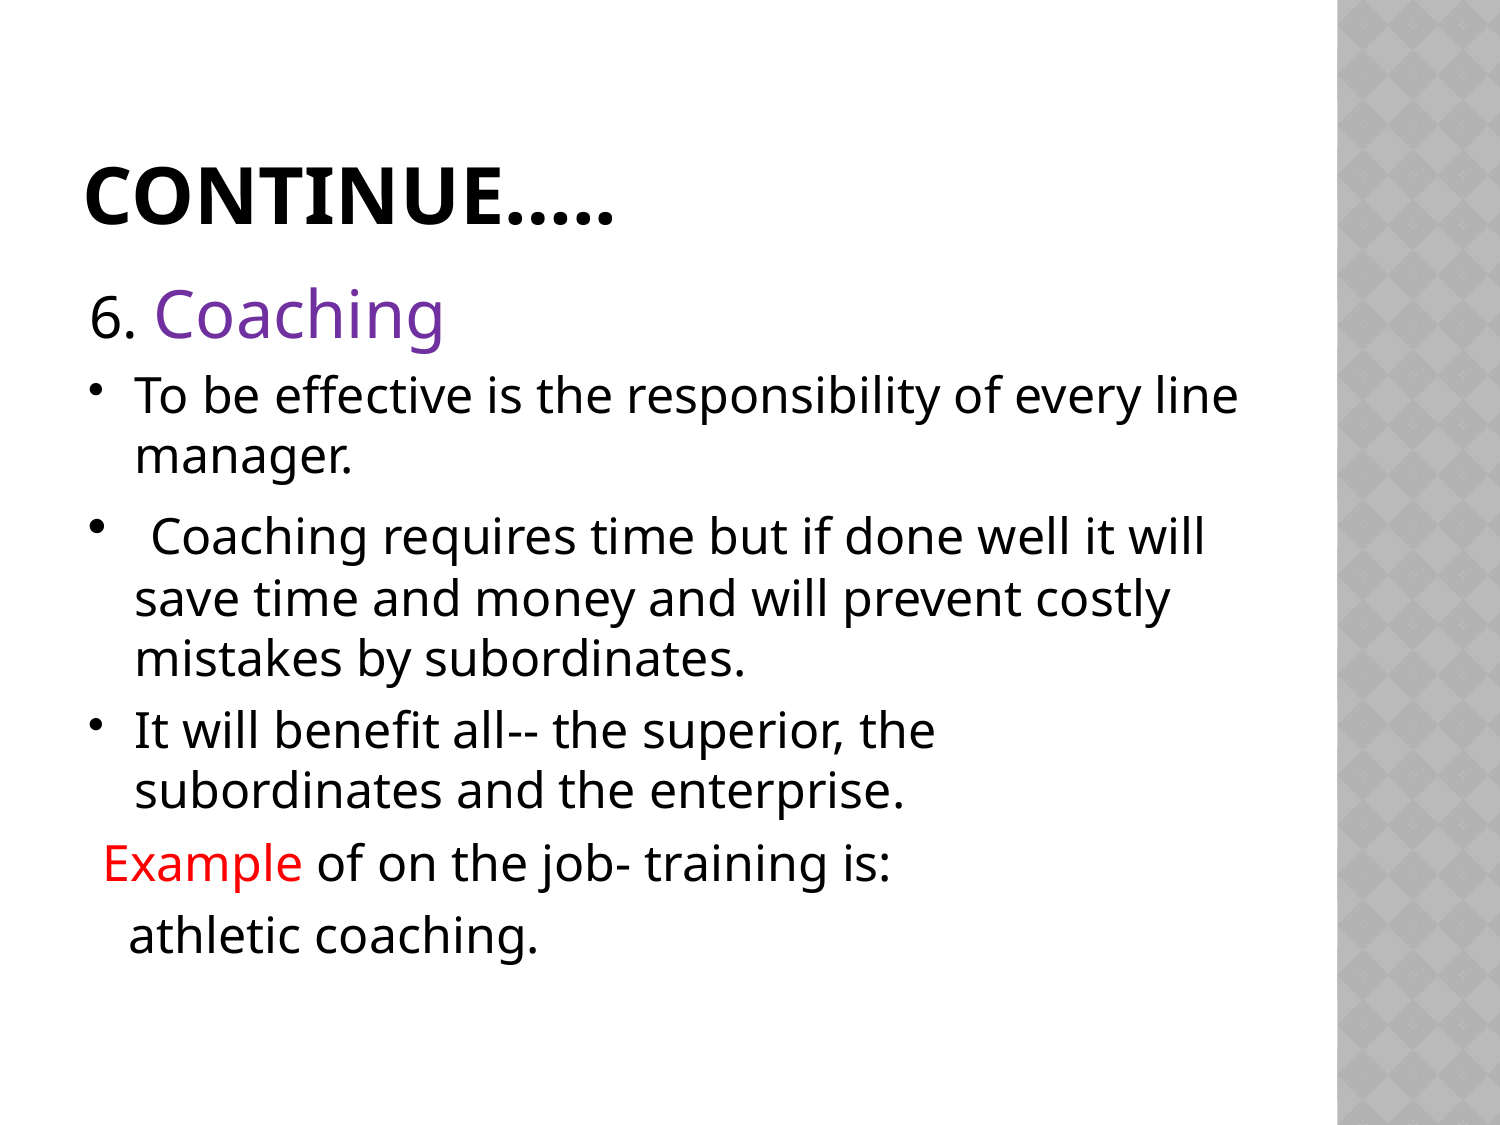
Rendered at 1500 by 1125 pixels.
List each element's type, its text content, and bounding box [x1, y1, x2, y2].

list 6. Coaching To be effective is the responsibility of every line manager. Coaching requires time but if done well it will save time and money and will prevent costly mistakes by subordinates. It will benefit all-- the superior, the subordinates and the enterprise. Example of on the job- training is: athletic coaching. [75, 264, 1263, 1059]
title CONTINUE….. [75, 52, 1263, 240]
